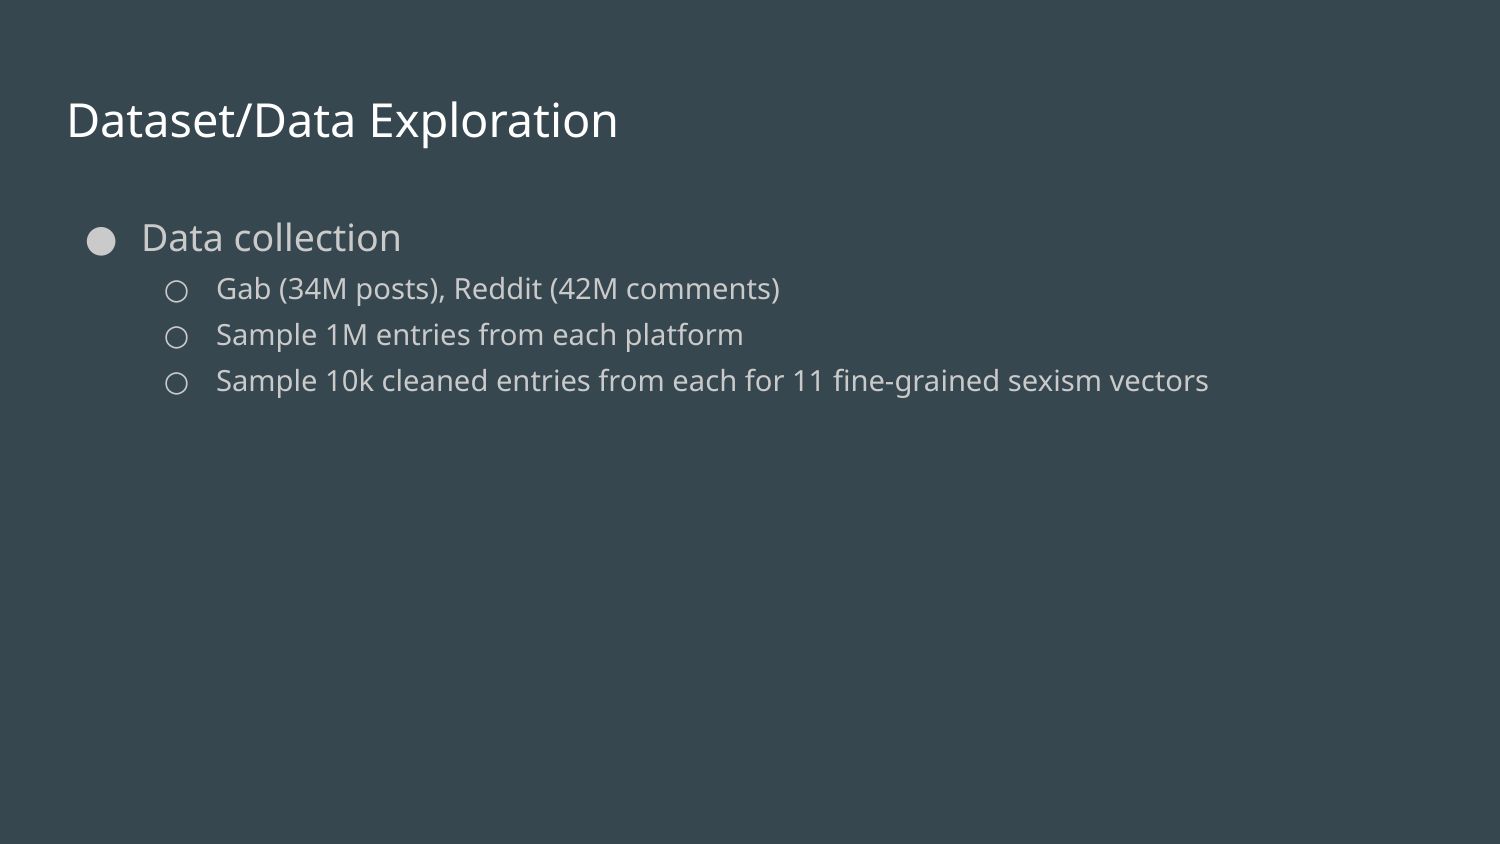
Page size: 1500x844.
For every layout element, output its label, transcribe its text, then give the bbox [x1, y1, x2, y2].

list Data collection Gab (34M posts), Reddit (42M comments) Sample 1M entries from each platform Sample 10k cleaned entries from each for 11 fine-grained sexism vectors [51, 189, 1449, 750]
title Dataset/Data Exploration [51, 72, 1449, 167]
